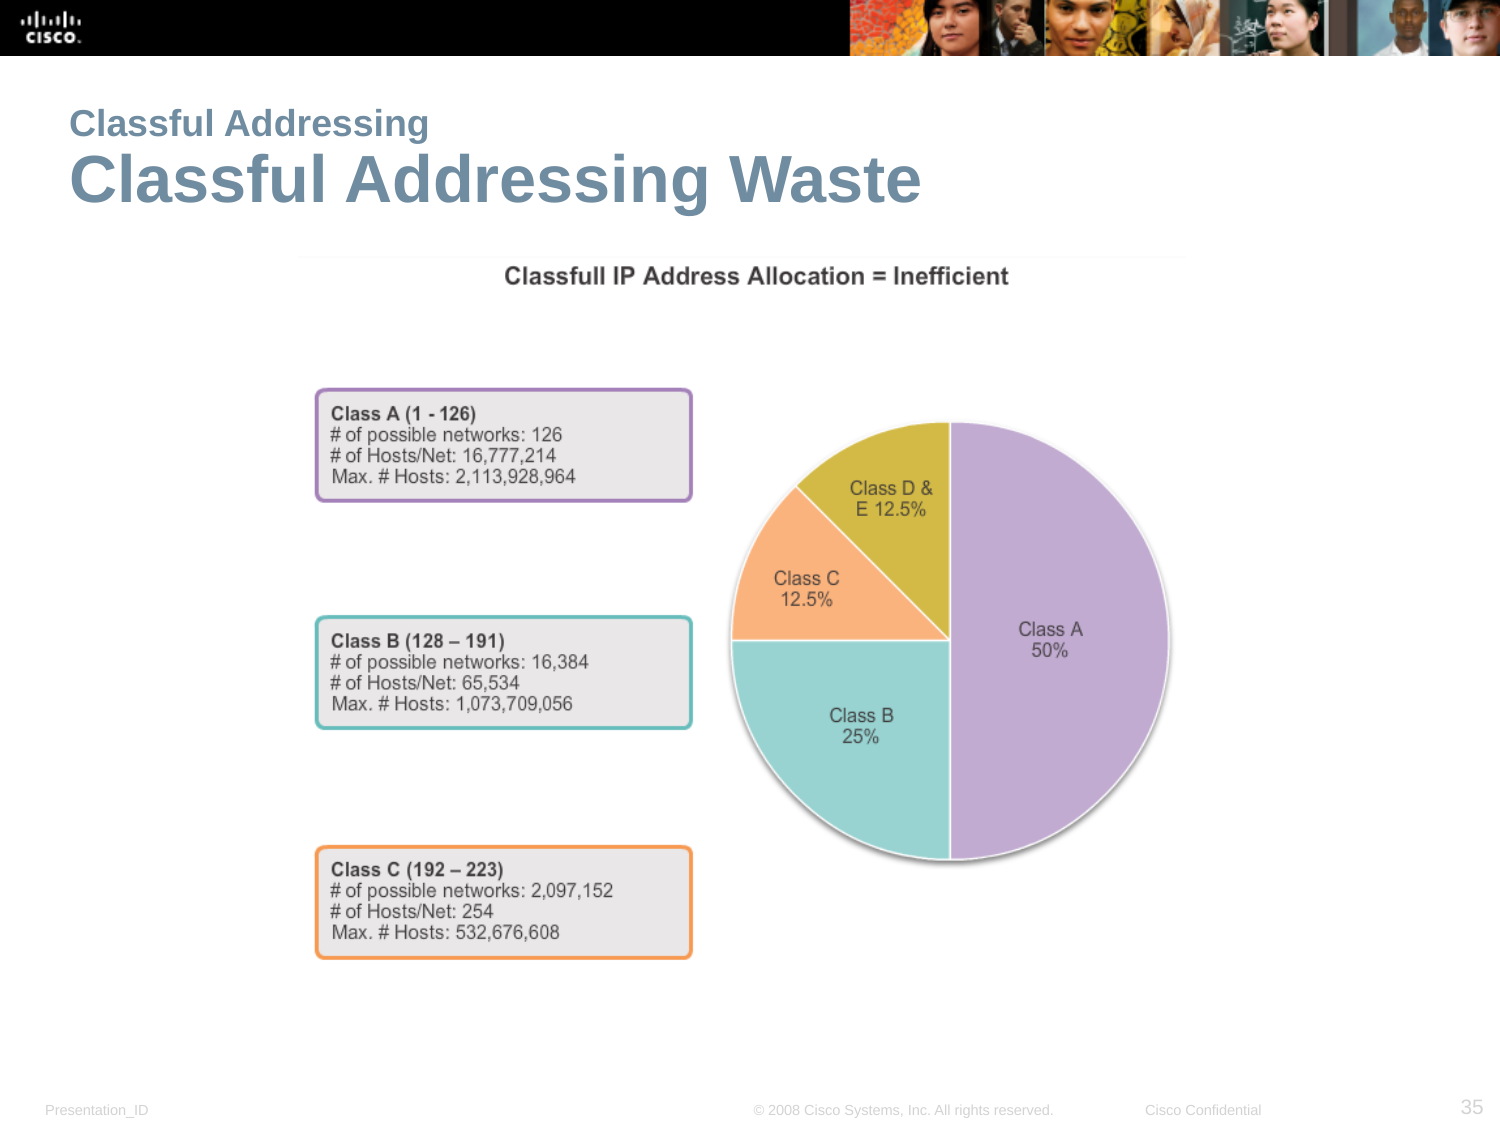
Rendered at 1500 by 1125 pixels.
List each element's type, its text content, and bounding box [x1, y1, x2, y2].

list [90, 256, 1394, 977]
title Classful Addressing Classful Addressing Waste [55, 80, 1444, 224]
picture [0, 0, 1500, 56]
